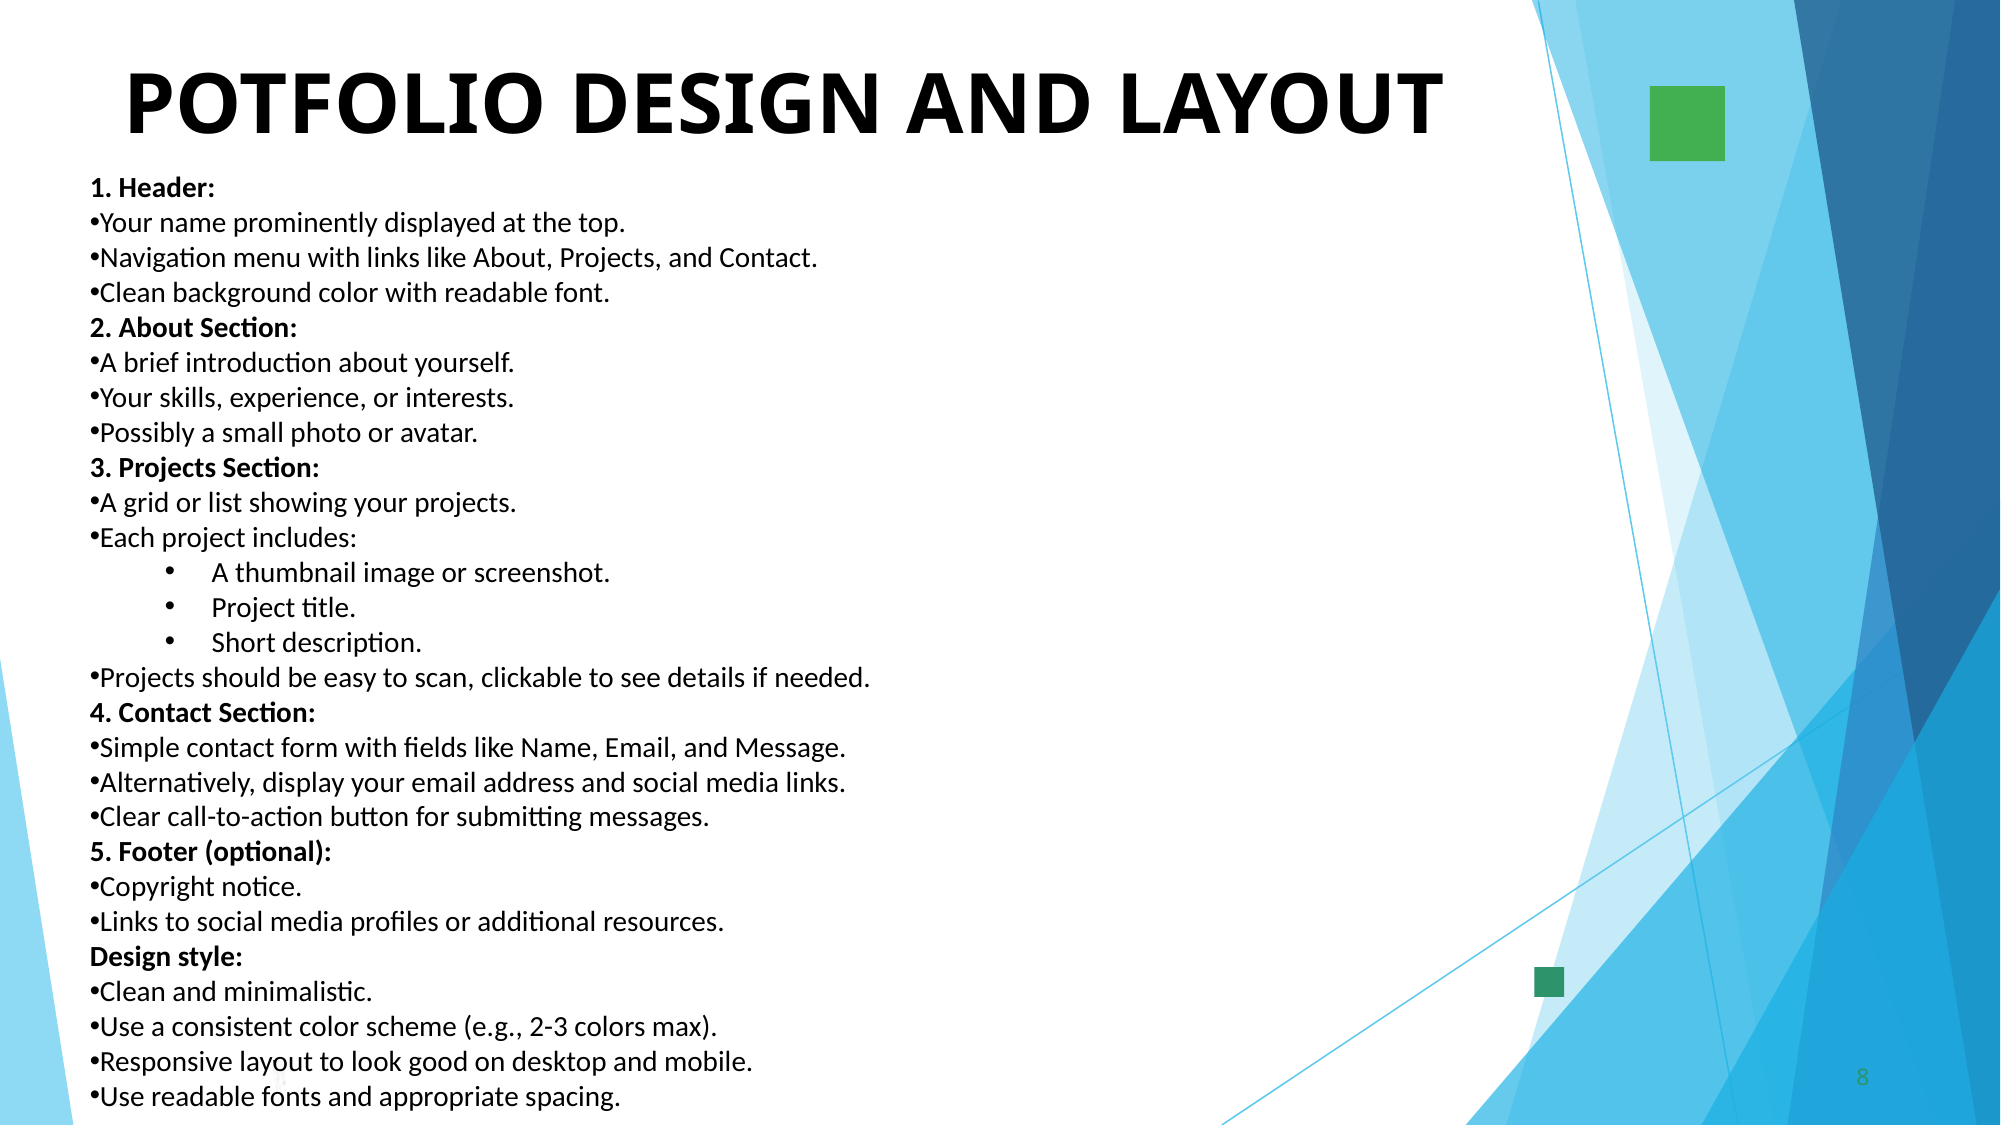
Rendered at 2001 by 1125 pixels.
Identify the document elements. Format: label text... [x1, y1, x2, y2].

text_box POTFOLIO DESIGN AND LAYOUT [121, 47, 1564, 150]
text_box [1649, 86, 1725, 161]
text_box 1. Header: Your name prominently displayed at the top. Navigation menu with links like About, Projects, and Contact. Clean background color with readable font. 2. About Section: A brief introduction about yourself. Your skills, experience, or interests. Possibly a small photo or avatar. 3. Projects Section: A grid or list showing your projects. Each project includes: A thumbnail image or screenshot. Project title. Short description. Projects should be easy to scan, clickable to see details if needed. 4. Contact Section: Simple contact form with fields like Name, Email, and Message. Alternatively, display your email address and social media links. Clear call-to-action button for submitting messages. 5. Footer (optional): Copyright notice. Links to social media profiles or additional resources. Design style: Clean and minimalistic. Use a consistent color scheme (e.g., 2-3 colors max). Responsive layout to look good on desktop and mobile. Use readable fonts and appropriate spacing. [74, 161, 1938, 1120]
picture [273, 1060, 287, 1091]
